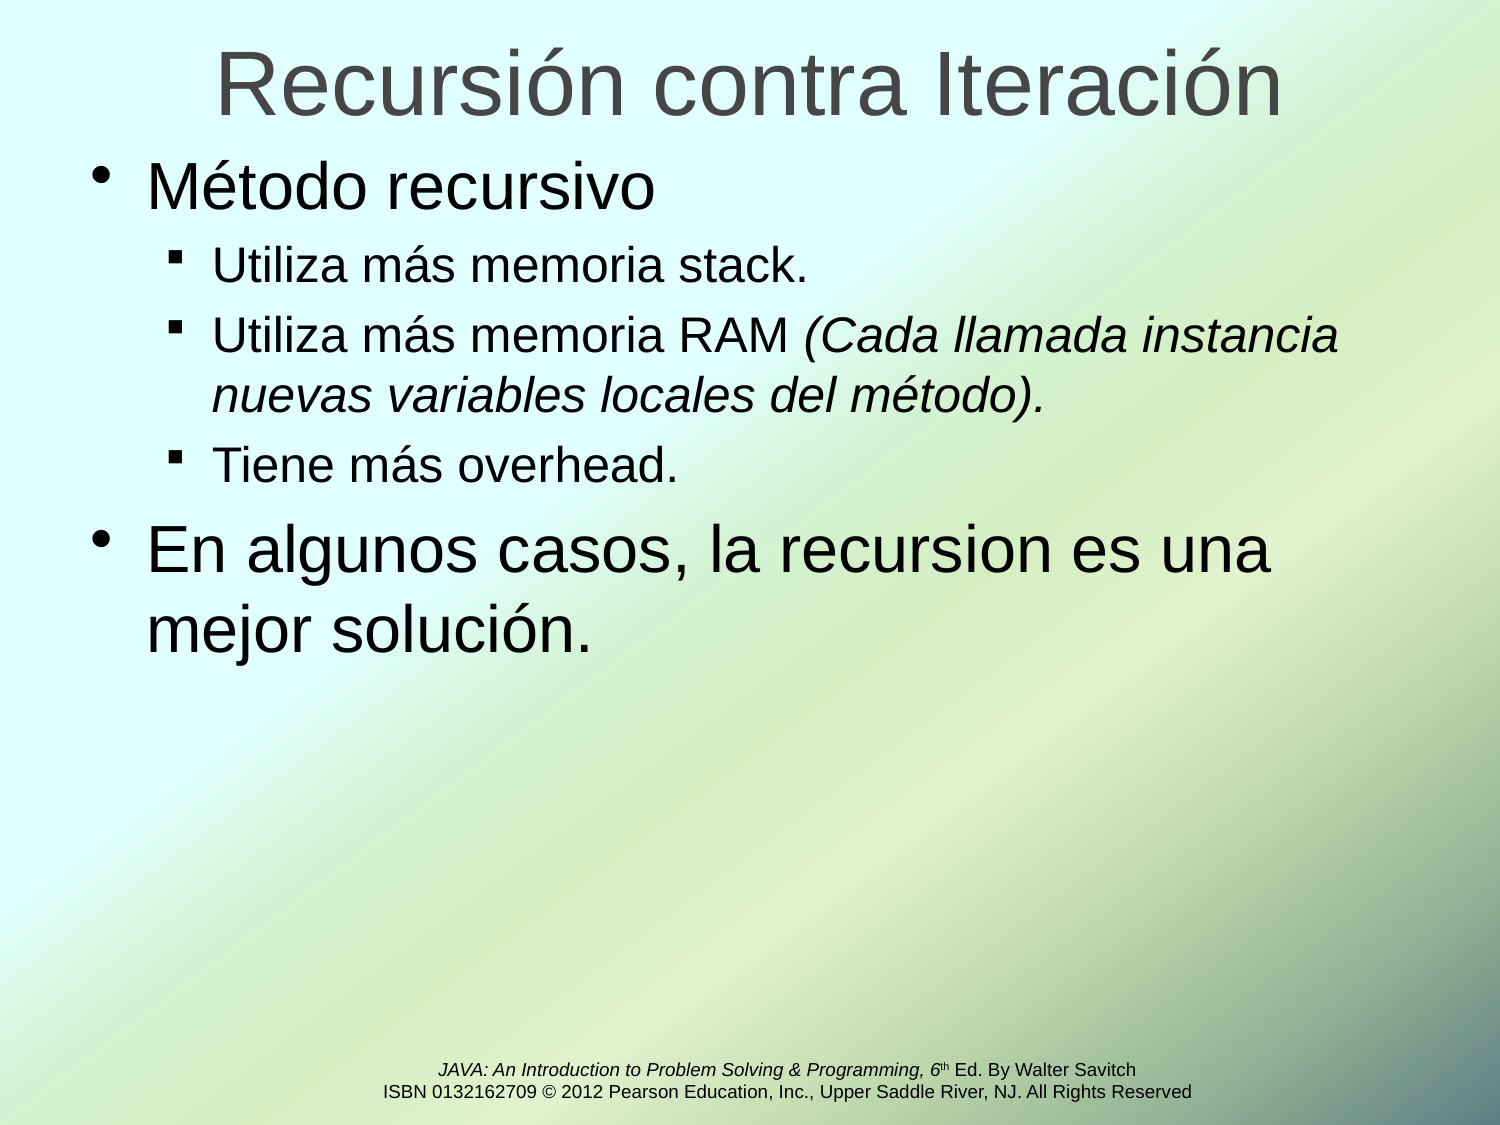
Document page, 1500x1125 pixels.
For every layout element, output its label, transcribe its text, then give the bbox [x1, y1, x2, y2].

list Método recursivo Utiliza más memoria stack. Utiliza más memoria RAM (Cada llamada instancia nuevas variables locales del método). Tiene más overhead. En algunos casos, la recursion es una mejor solución. [75, 135, 1425, 1005]
picture [0, 0, 1500, 1125]
title Recursión contra Iteración [75, 22, 1425, 135]
